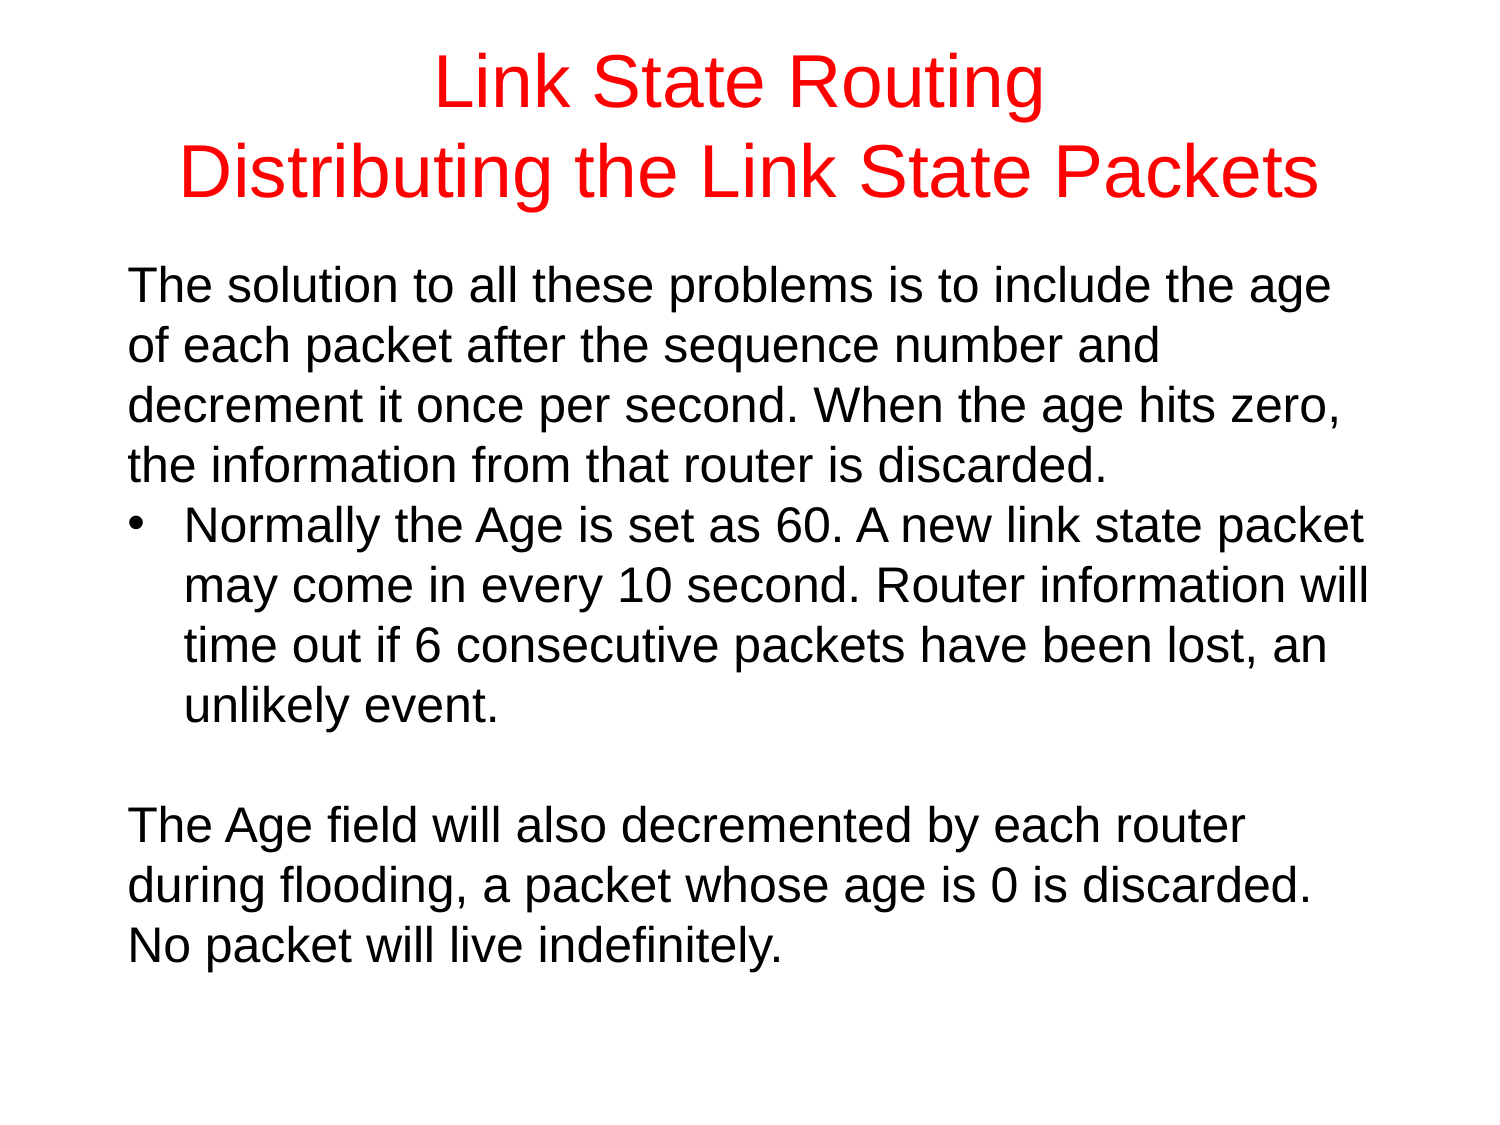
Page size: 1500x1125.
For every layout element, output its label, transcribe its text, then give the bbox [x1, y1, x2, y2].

text_box The solution to all these problems is to include the age of each packet after the sequence number and decrement it once per second. When the age hits zero, the information from that router is discarded. Normally the Age is set as 60. A new link state packet may come in every 10 second. Router information will time out if 6 consecutive packets have been lost, an unlikely event. The Age field will also decremented by each router during flooding, a packet whose age is 0 is discarded. No packet will live indefinitely. [112, 244, 1388, 1040]
title Link State Routing Distributing the Link State Packets [0, 0, 1500, 245]
